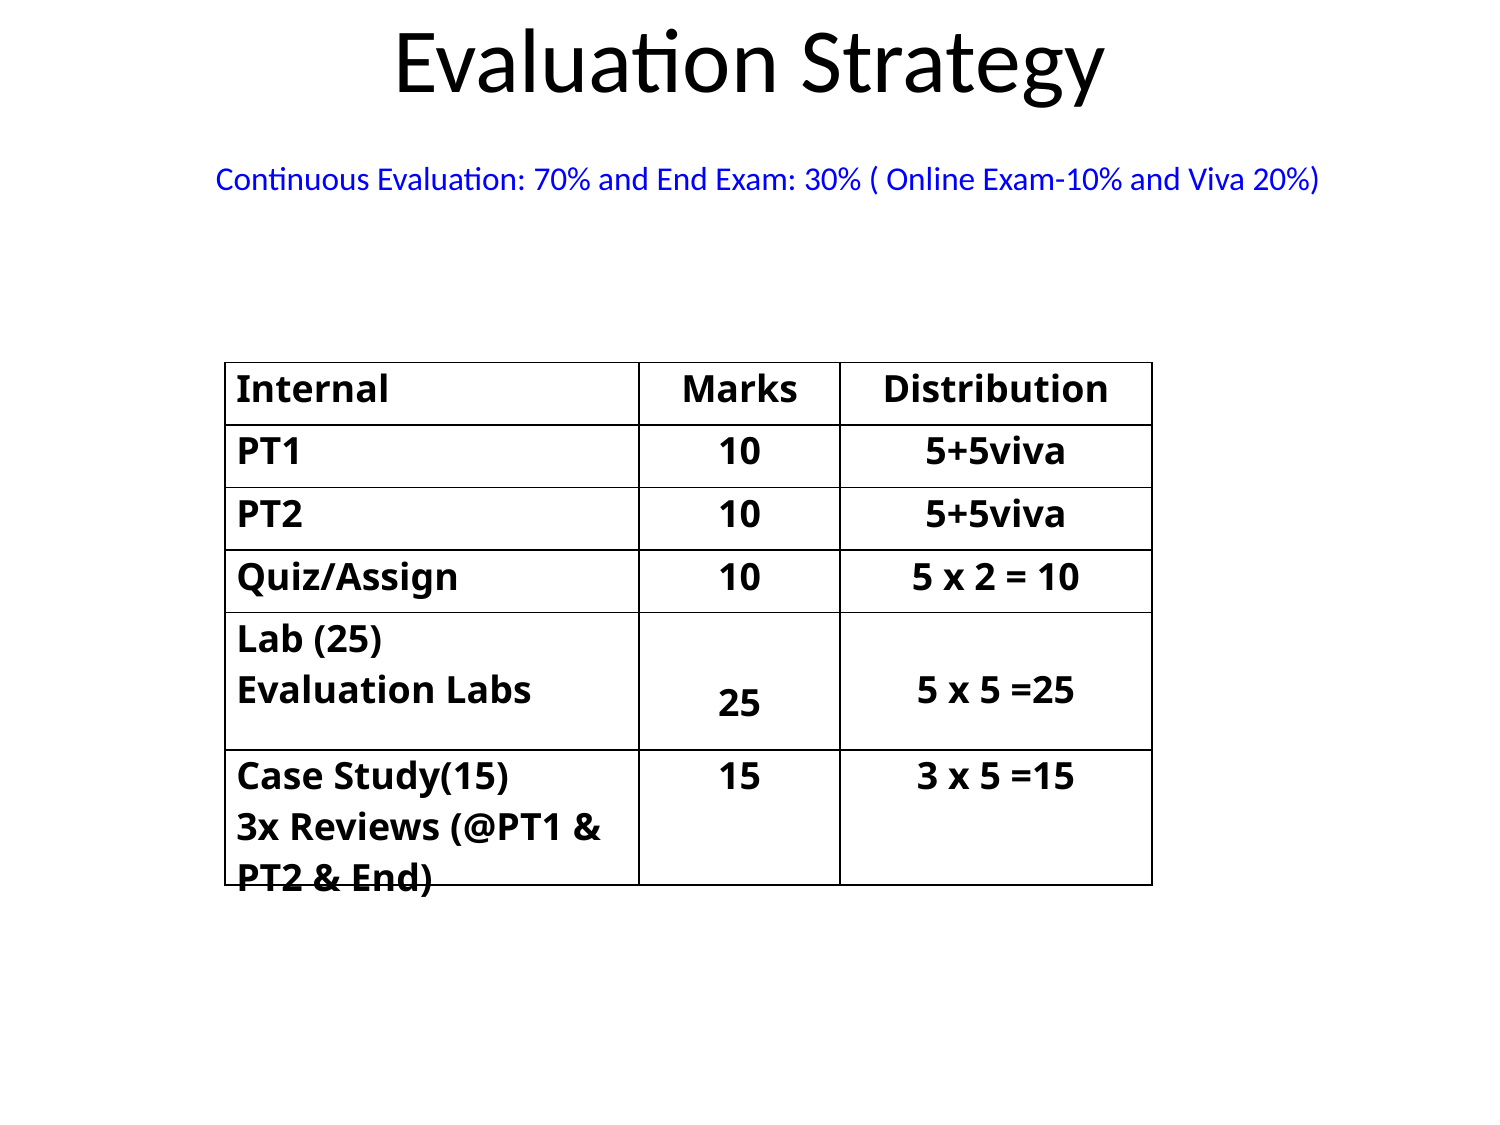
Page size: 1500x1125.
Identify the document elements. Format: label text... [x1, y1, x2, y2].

table_cell Quiz/Assign [226, 551, 638, 612]
table_cell 5 x 2 = 10 [841, 551, 1151, 612]
title Evaluation Strategy [75, 0, 1425, 150]
table_cell 5+5viva [841, 488, 1151, 549]
table_cell Lab (25) Evaluation Labs [226, 613, 638, 749]
table_cell 15 [640, 751, 839, 884]
table_cell 3 x 5 =15 [841, 751, 1151, 884]
table_header Marks [640, 363, 839, 424]
table_header Distribution [841, 363, 1151, 424]
text_box Continuous Evaluation: 70% and End Exam: 30% ( Online Exam-10% and Viva 20%) [99, 149, 1438, 205]
table_header Internal [226, 363, 638, 424]
table_cell PT2 [226, 488, 638, 549]
table_cell PT1 [226, 426, 638, 487]
table_cell 5 x 5 =25 [841, 613, 1151, 749]
table_cell 10 [640, 488, 839, 549]
table_cell 10 [640, 426, 839, 487]
table_cell Case Study(15) 3x Reviews (@PT1 & PT2 & End) [226, 751, 638, 884]
table_cell 5+5viva [841, 426, 1151, 487]
table_cell 25 [640, 613, 839, 749]
table_cell 10 [640, 551, 839, 612]
